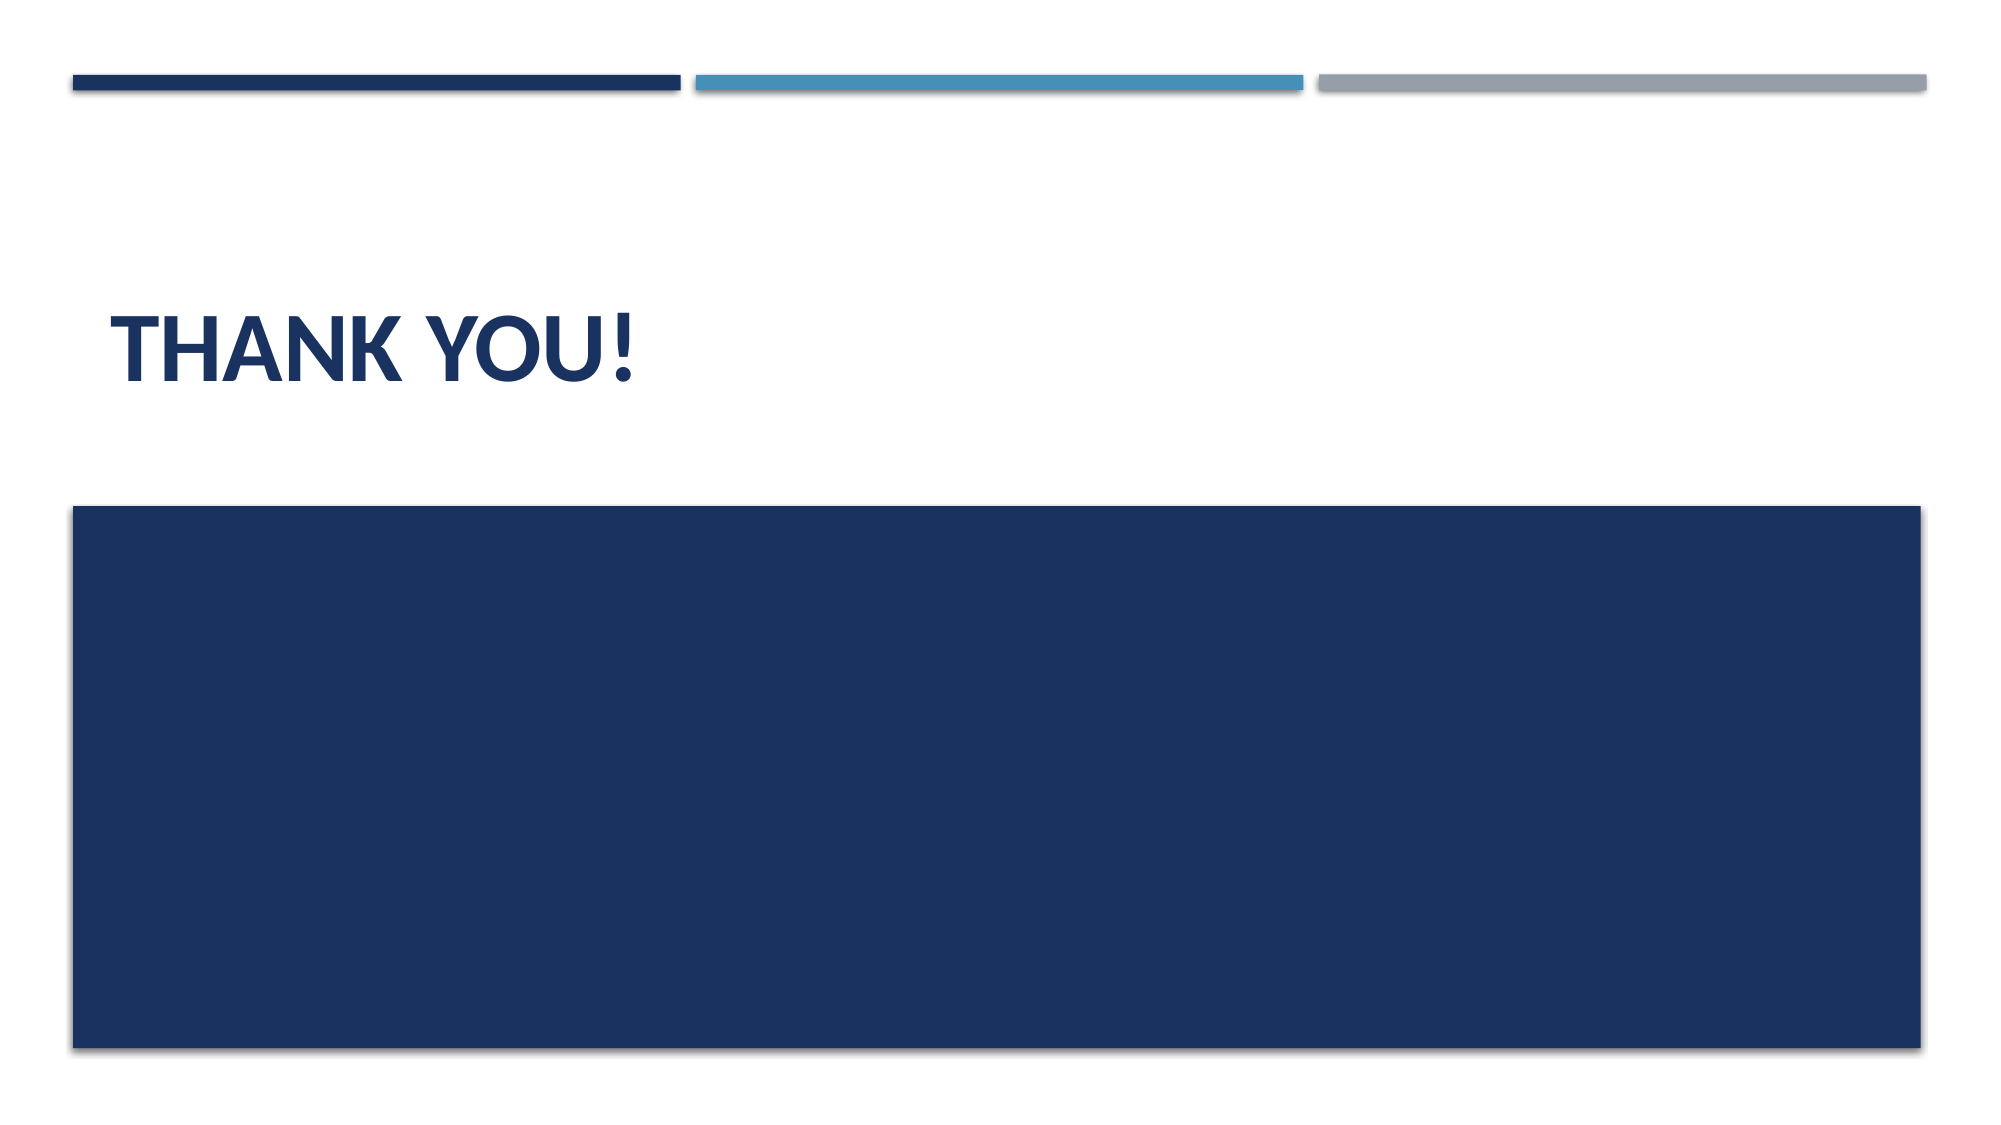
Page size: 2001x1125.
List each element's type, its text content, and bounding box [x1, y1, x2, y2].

title THANK YOU! [95, 167, 1899, 410]
